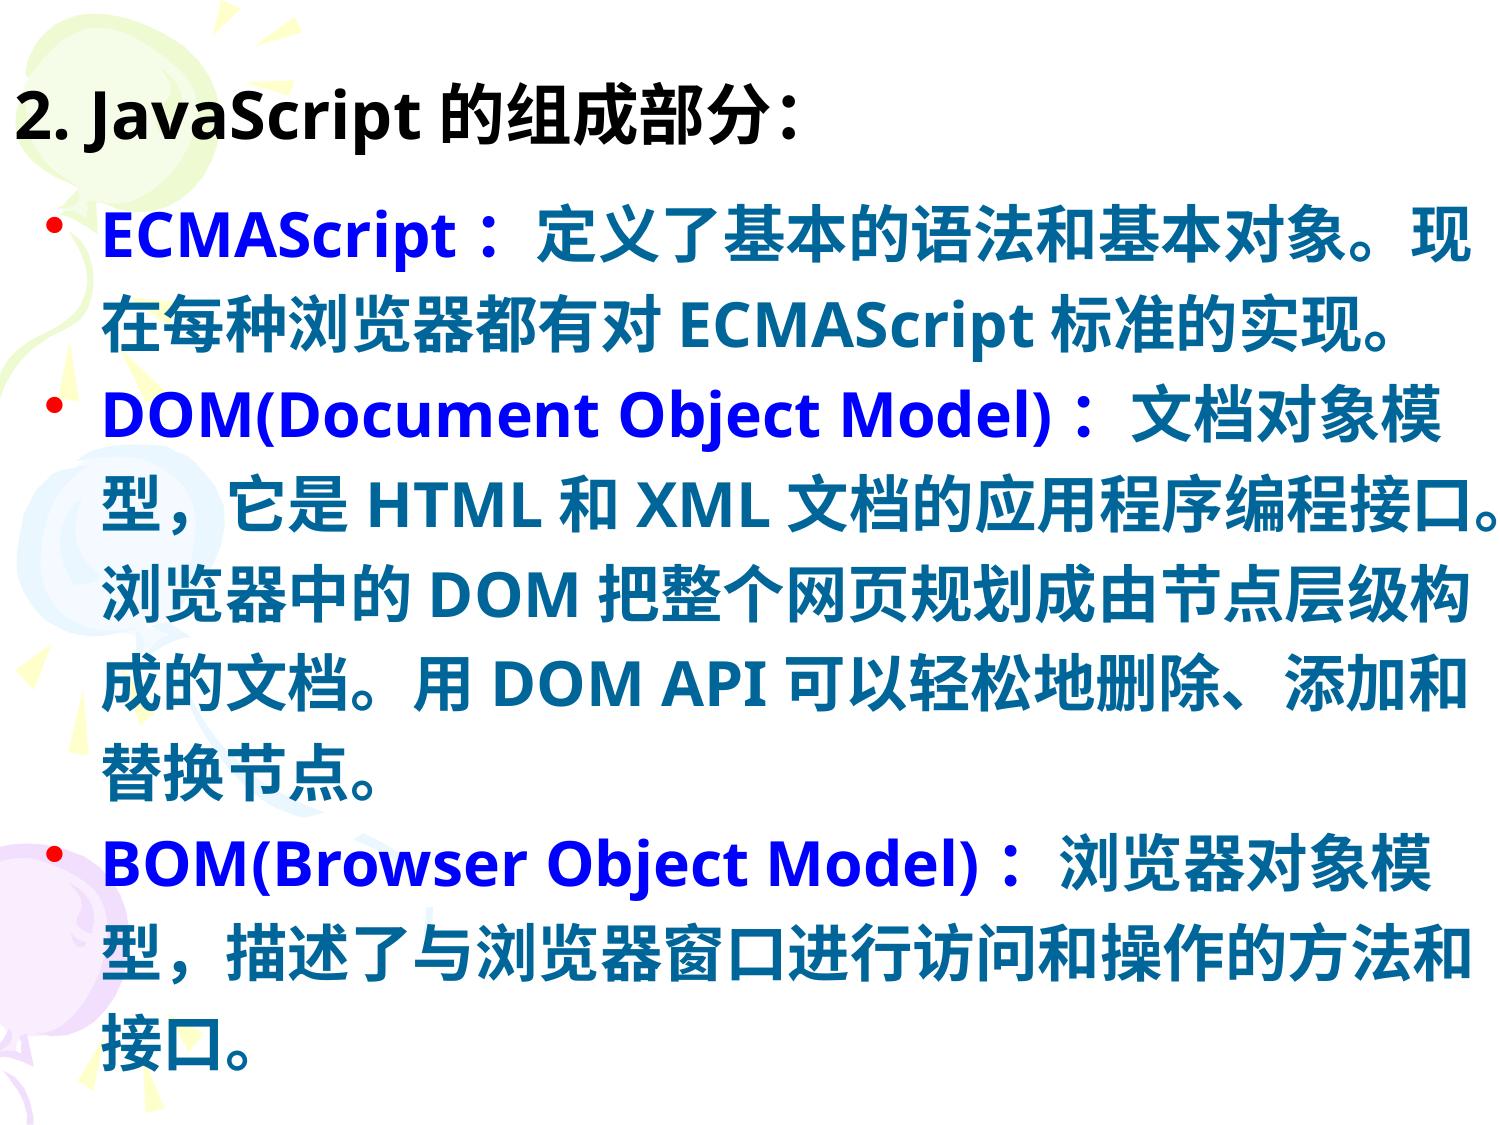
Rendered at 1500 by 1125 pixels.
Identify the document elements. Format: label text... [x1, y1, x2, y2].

title 2. JavaScript的组成部分： [0, 30, 1353, 162]
list ECMAScript：定义了基本的语法和基本对象。现在每种浏览器都有对ECMAScript标准的实现。 DOM(Document Object Model)：文档对象模型，它是HTML和XML文档的应用程序编程接口。浏览器中的DOM把整个网页规划成由节点层级构成的文档。用DOM API可以轻松地删除、添加和替换节点。 BOM(Browser Object Model)：浏览器对象模型，描述了与浏览器窗口进行访问和操作的方法和接口。 [29, 172, 1500, 1078]
